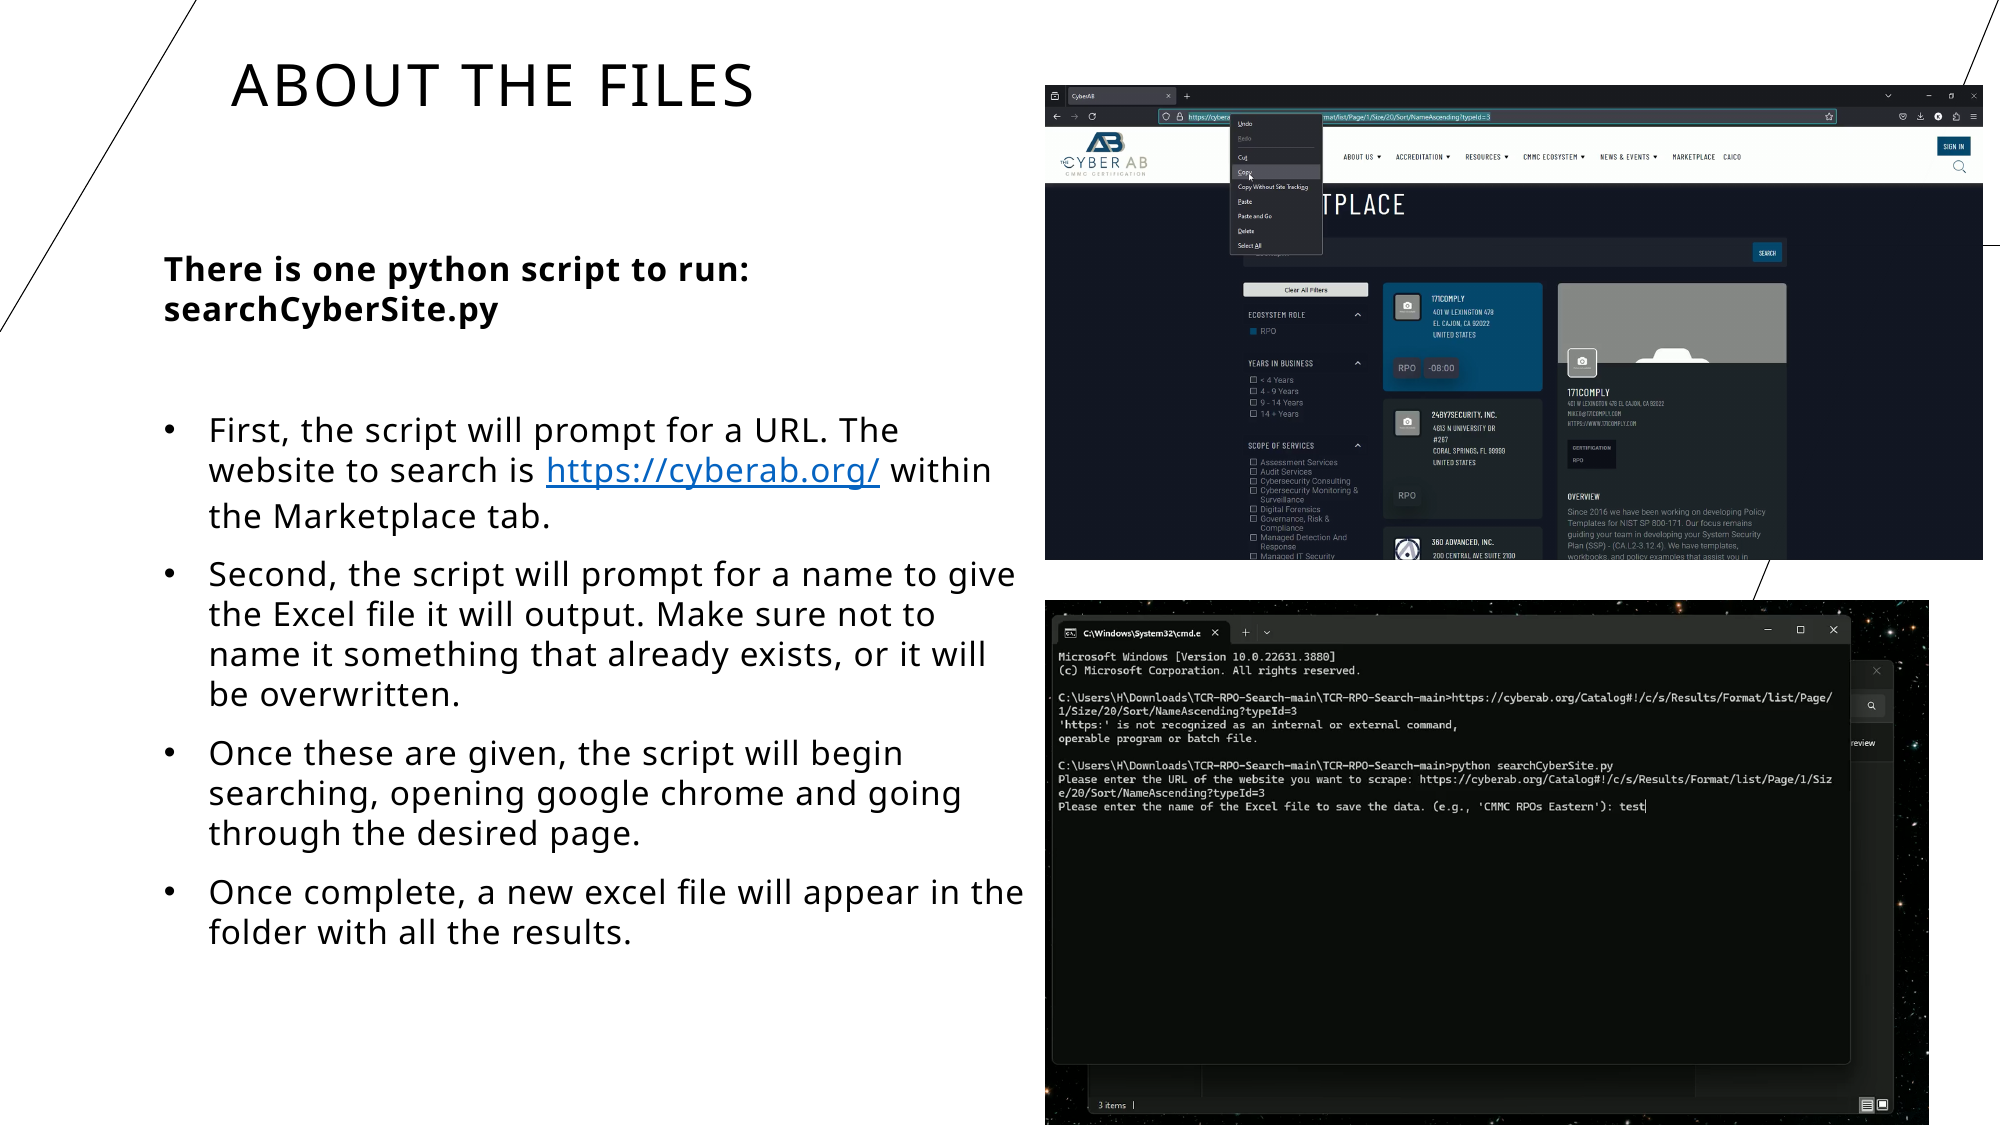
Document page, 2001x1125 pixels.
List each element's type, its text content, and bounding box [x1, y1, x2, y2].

list There is one python script to run: searchCyberSite.py First, the script will prompt for a URL. The website to search is https://cyberab.org/ within the Marketplace tab. Second, the script will prompt for a name to give the Excel file it will output. Make sure not to name it something that already exists, or it will be overwritten. Once these are given, the script will begin searching, opening google chrome and going through the desired page. Once complete, a new excel file will appear in the folder with all the results. [148, 241, 1046, 964]
title About the files [216, 43, 1413, 127]
picture [1045, 85, 1983, 560]
picture [1045, 600, 1929, 1125]
